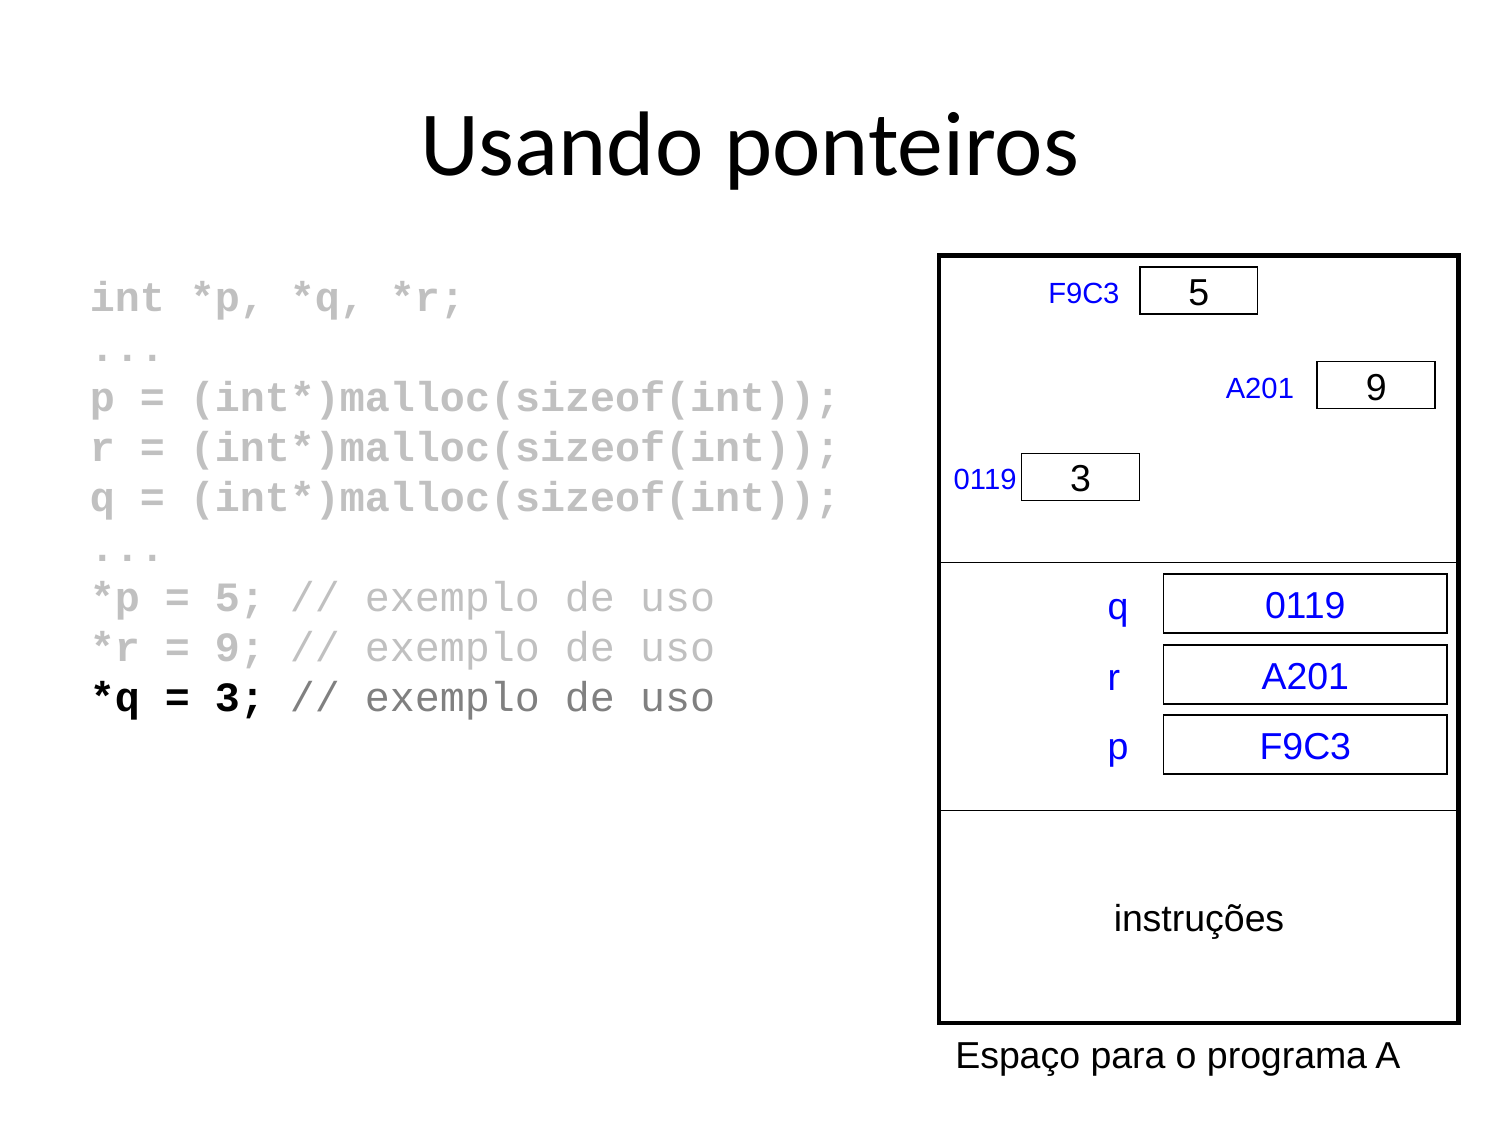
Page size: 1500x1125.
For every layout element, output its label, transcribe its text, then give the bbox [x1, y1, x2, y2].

text_box 5 [1139, 267, 1258, 315]
text_box F9C3 [1033, 267, 1135, 317]
text_box 0119 [1163, 574, 1448, 634]
text_box q [1092, 574, 1144, 634]
text_box 9 [1317, 361, 1436, 409]
text_box F9C3 [1163, 714, 1448, 774]
text_box 0119 [938, 453, 1034, 504]
text_box 3 [1034, 453, 1140, 501]
text_box A201 [1163, 645, 1448, 704]
text_box int *p, *q, *r; ... p = (int*)malloc(sizeof(int)); r = (int*)malloc(sizeof(int)); q = (int*)malloc(sizeof(int)); ... *p = 5; // exemplo de uso *r = 9; // exemplo de uso *q = 3; // exemplo de uso [75, 262, 904, 1005]
text_box Espaço para o programa A [940, 1024, 1416, 1083]
text_box Usando ponteiros [75, 45, 1425, 233]
text_box r [1092, 645, 1135, 705]
text_box [939, 563, 1459, 810]
text_box A201 [1210, 361, 1309, 412]
text_box p [1092, 714, 1144, 775]
text_box instruções [939, 810, 1459, 1024]
text_box [939, 255, 1459, 563]
